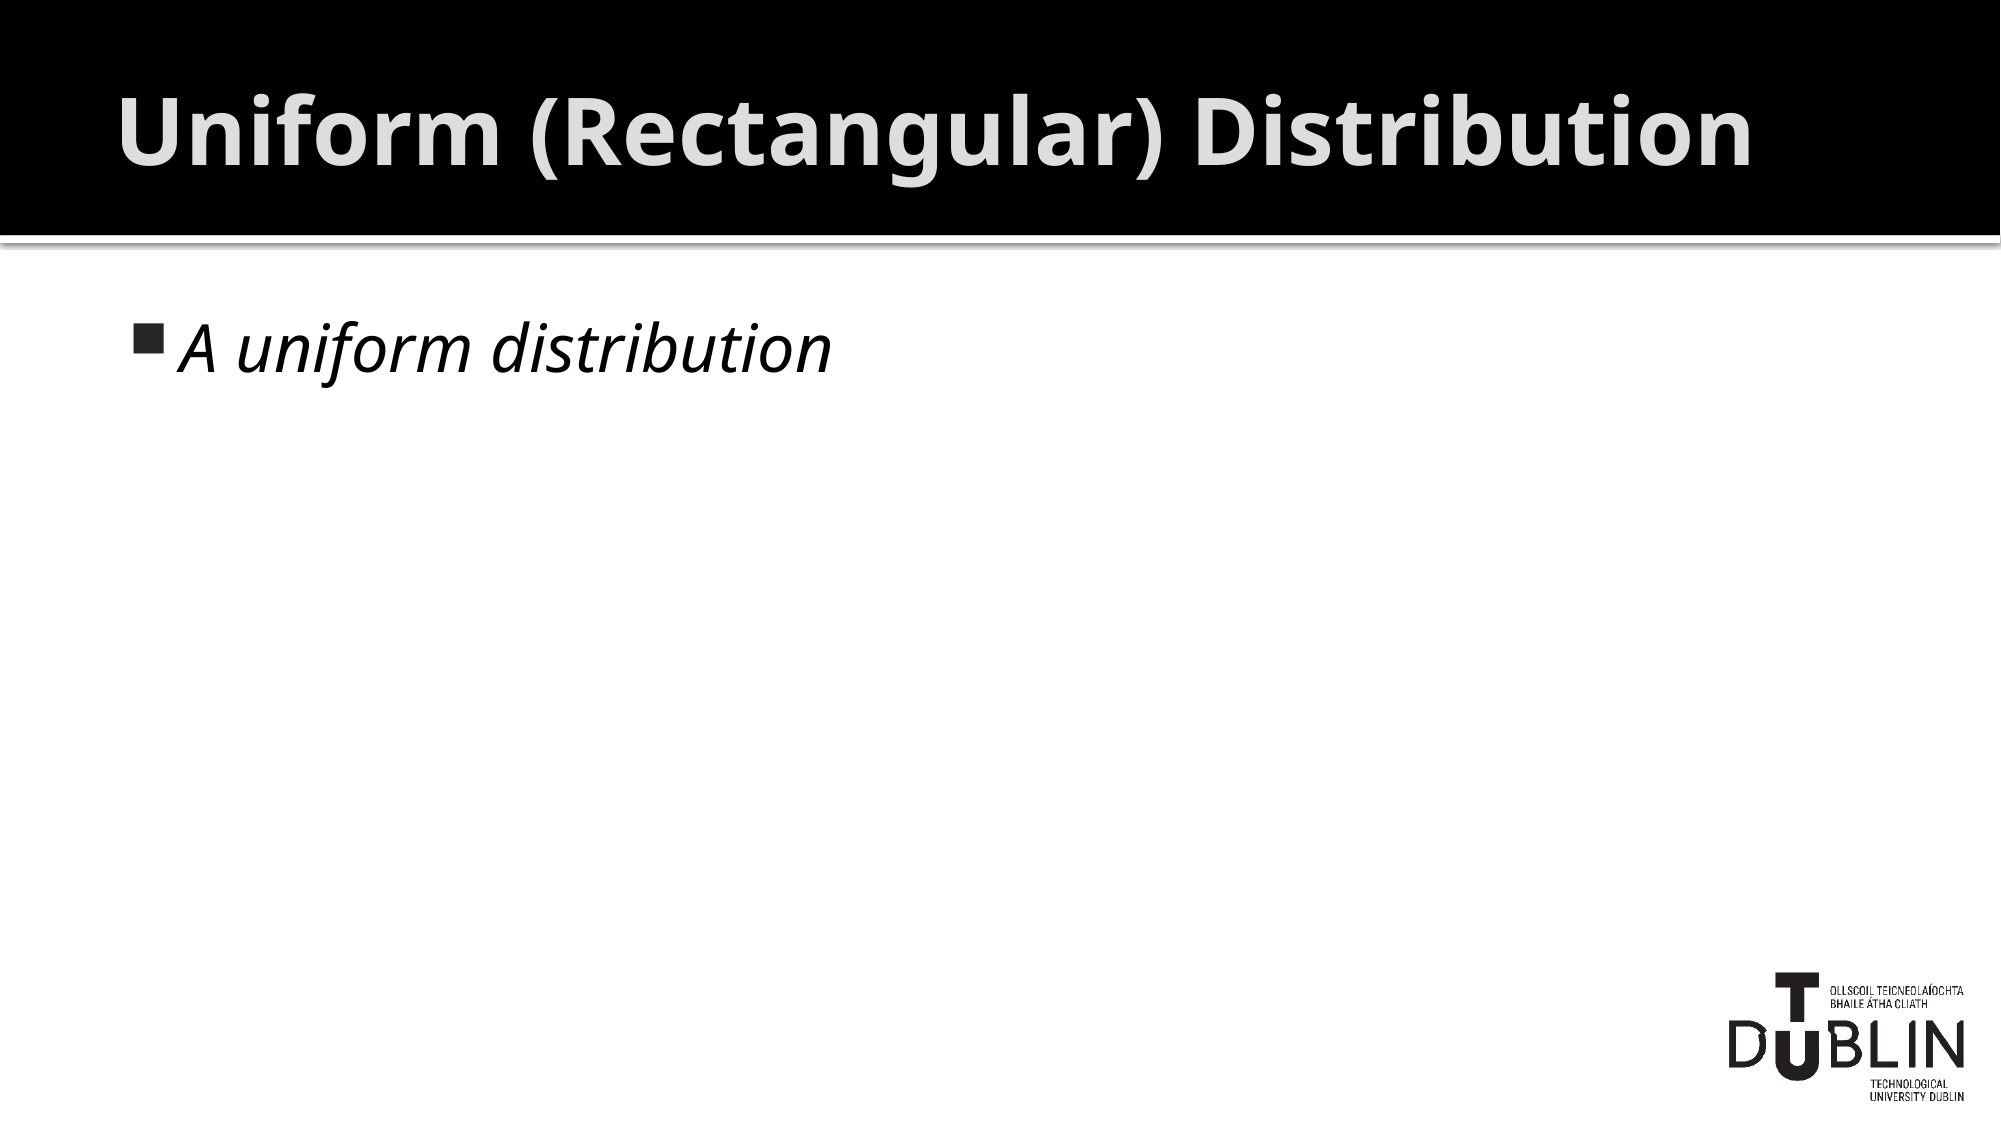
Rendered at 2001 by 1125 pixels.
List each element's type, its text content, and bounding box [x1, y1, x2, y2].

picture [1694, 940, 2000, 1125]
title Uniform (Rectangular) Distribution [99, 25, 1900, 231]
